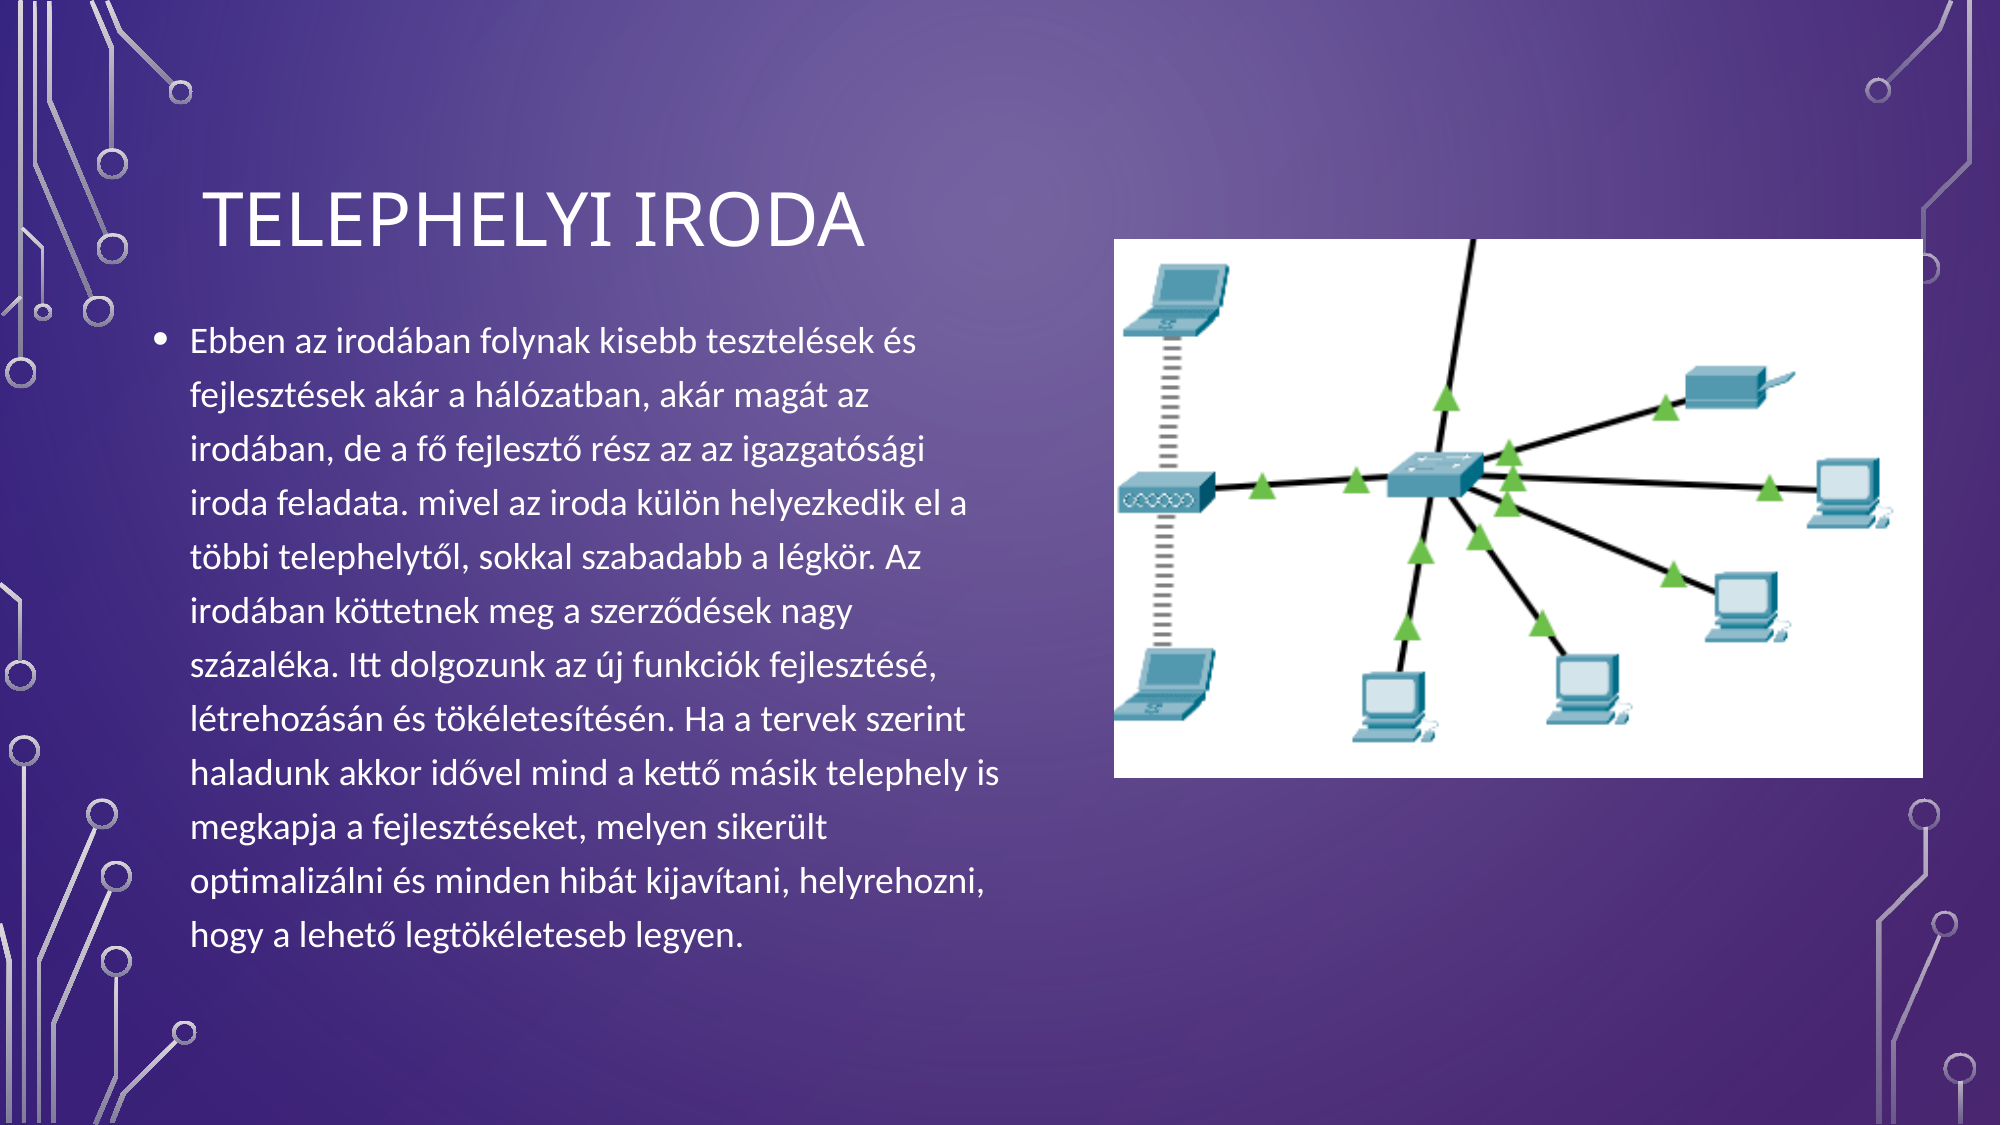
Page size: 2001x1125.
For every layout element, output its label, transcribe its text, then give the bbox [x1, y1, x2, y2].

title Telephelyi iroda [187, 101, 1813, 344]
list Ebben az irodában folynak kisebb tesztelések és fejlesztések akár a hálózatban, akár magát az irodában, de a fő fejlesztő rész az az igazgatósági iroda feladata. mivel az iroda külön helyezkedik el a többi telephelytől, sokkal szabadabb a légkör. Az irodában köttetnek meg a szerződések nagy százaléka. Itt dolgozunk az új funkciók fejlesztésé, létrehozásán és tökéletesítésén. Ha a tervek szerint haladunk akkor idővel mind a kettő másik telephely is megkapja a fejlesztéseket, melyen sikerült optimalizálni és minden hibát kijavítani, helyrehozni, hogy a lehető legtökéleteseb legyen. [137, 299, 1023, 1014]
picture [1114, 239, 1924, 778]
